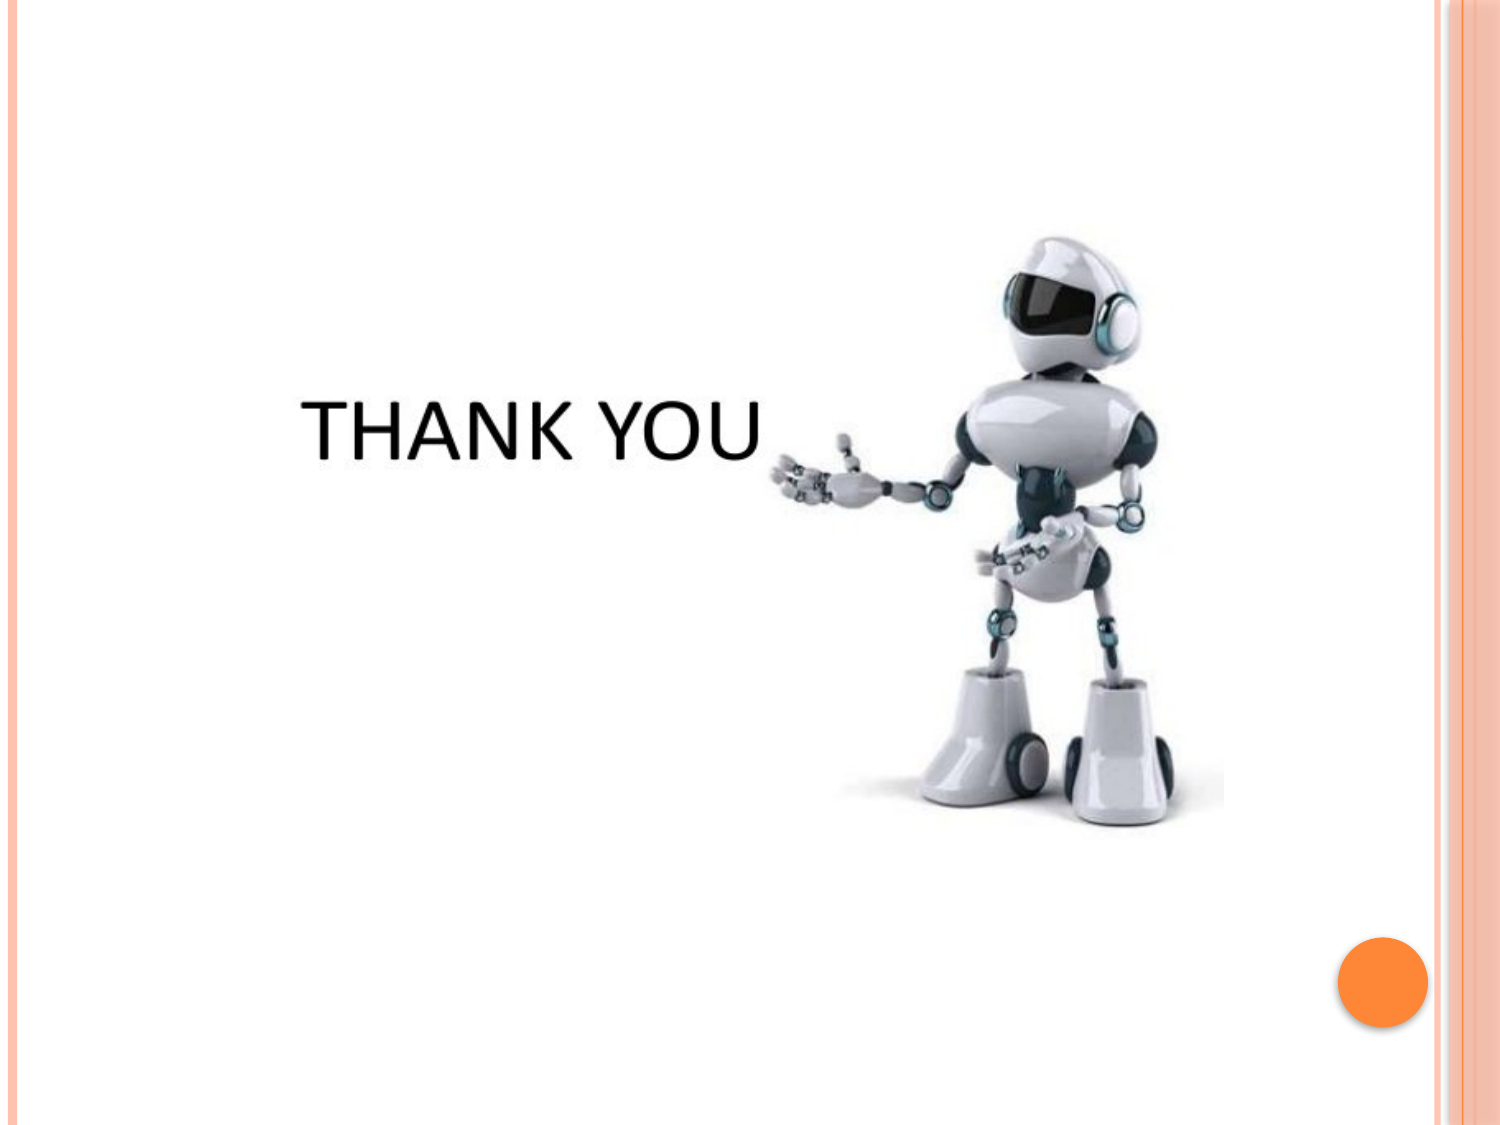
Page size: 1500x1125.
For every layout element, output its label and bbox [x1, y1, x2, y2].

list [174, 186, 1224, 926]
